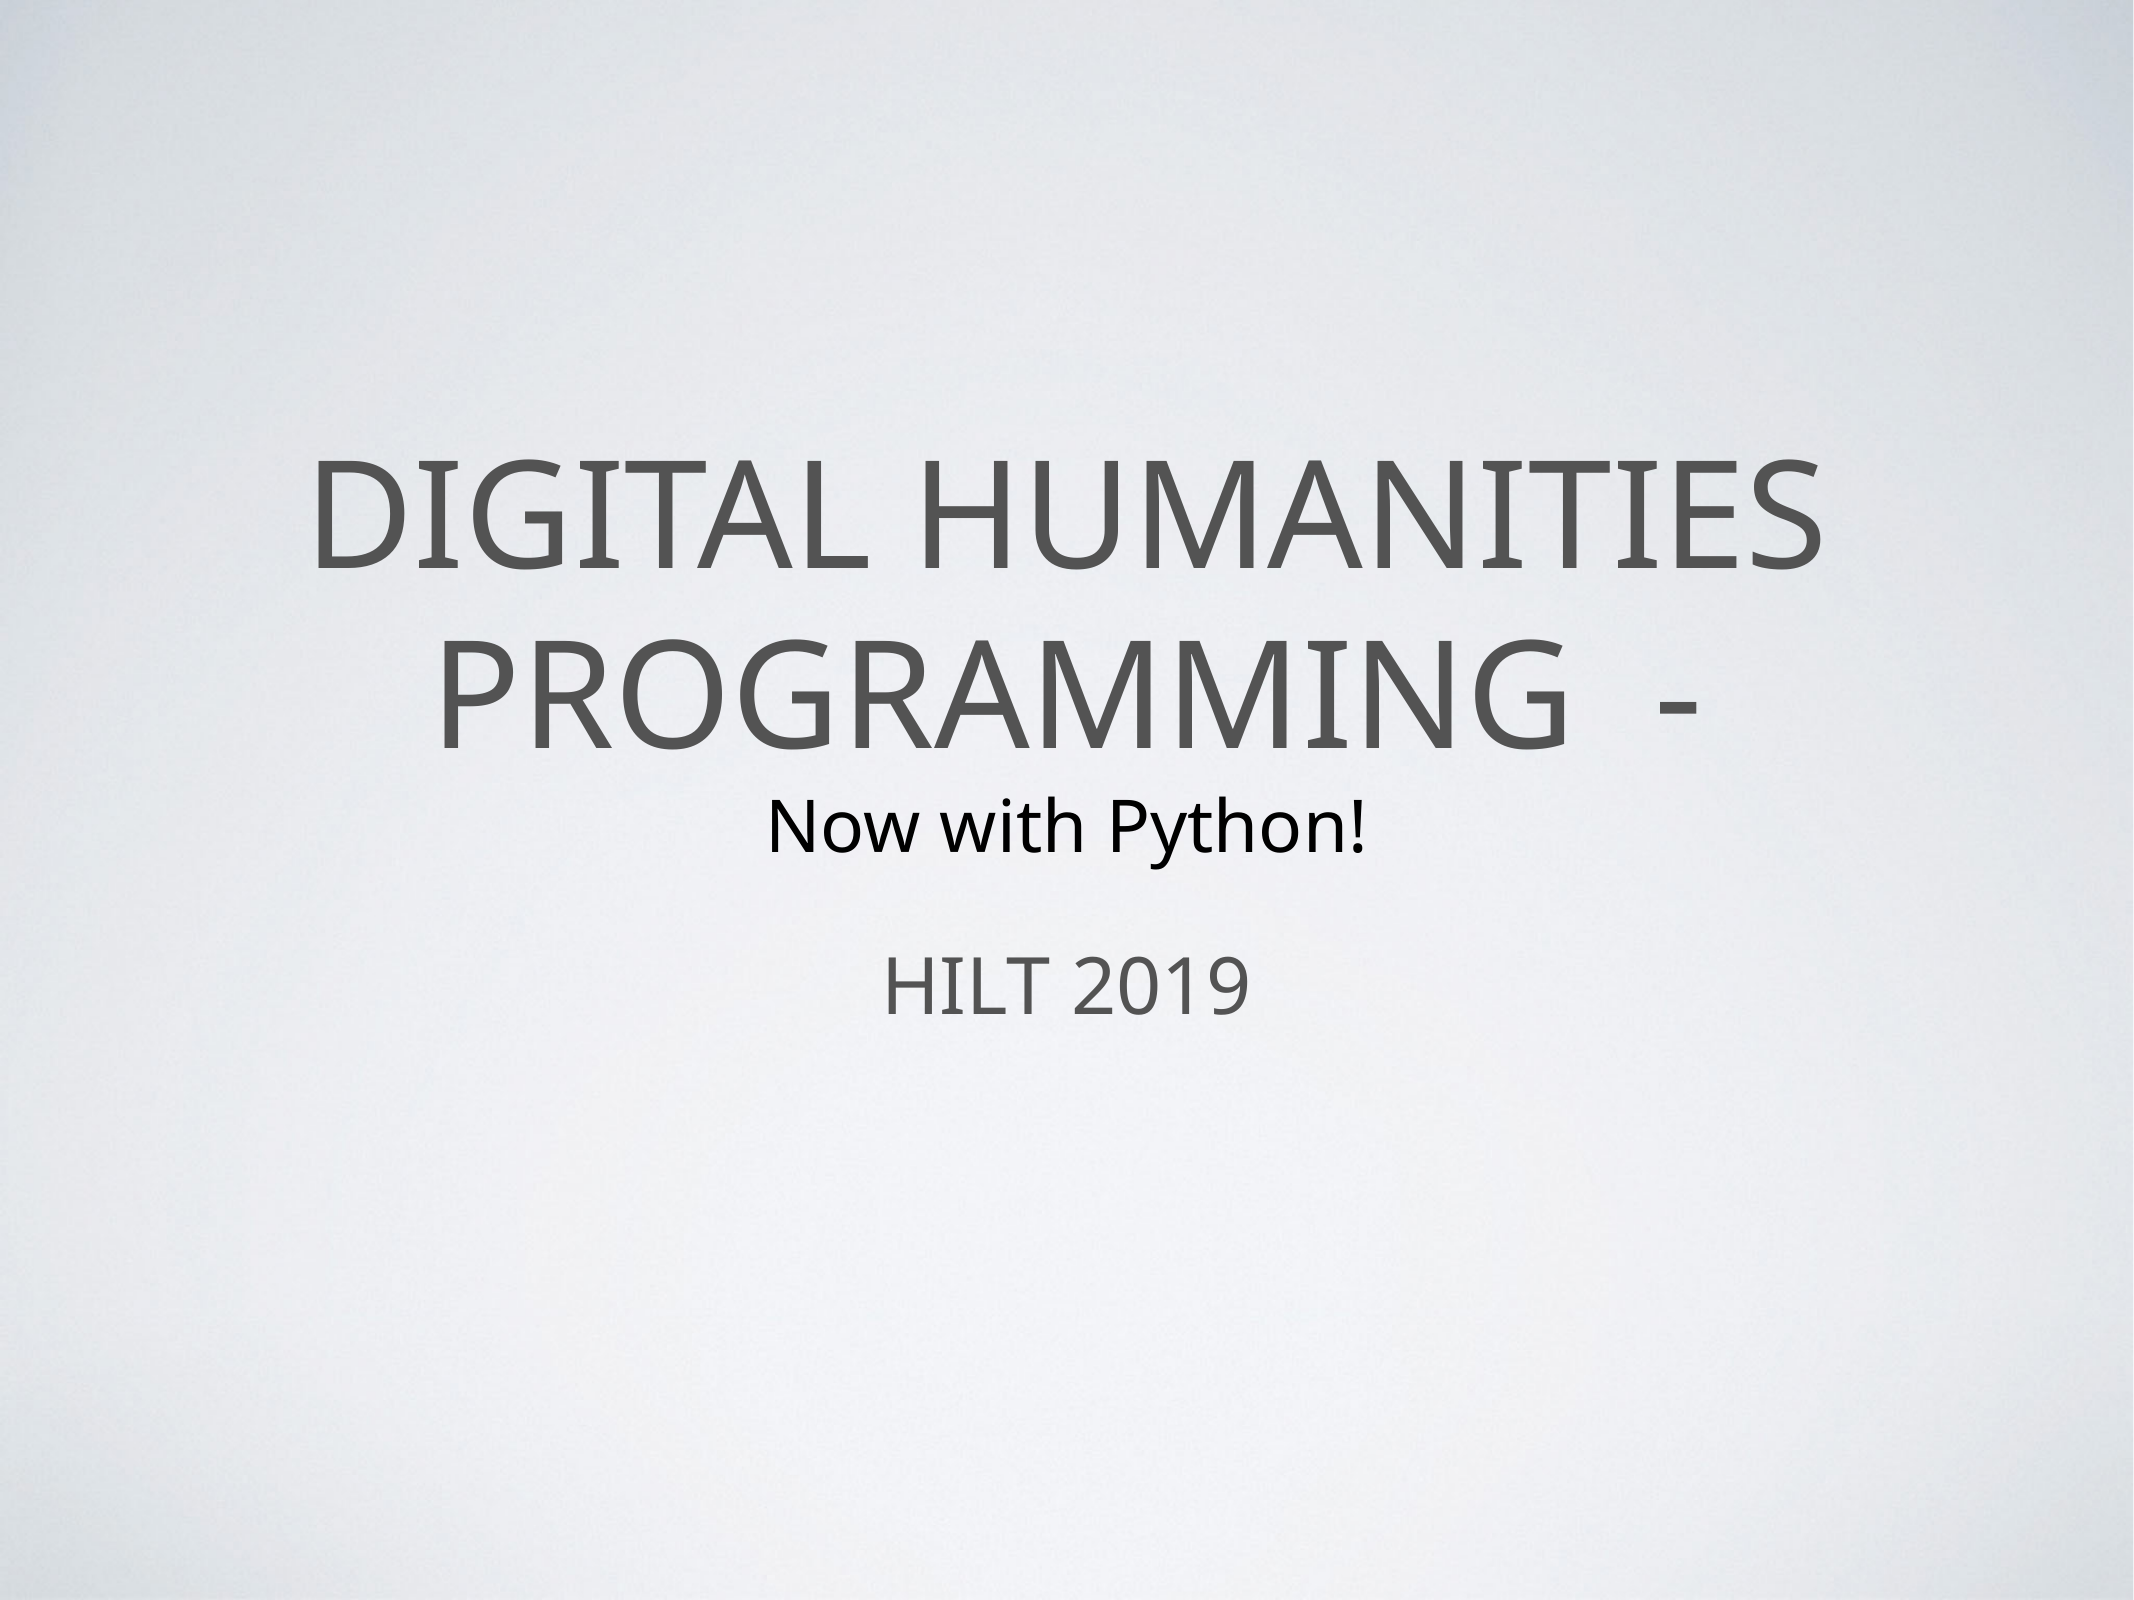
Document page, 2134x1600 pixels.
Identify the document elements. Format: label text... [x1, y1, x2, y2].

list HILT 2019 [57, 934, 2076, 1077]
picture [0, 0, 2134, 1600]
title Digital humanities programming - Now with Python! [57, 334, 2076, 868]
